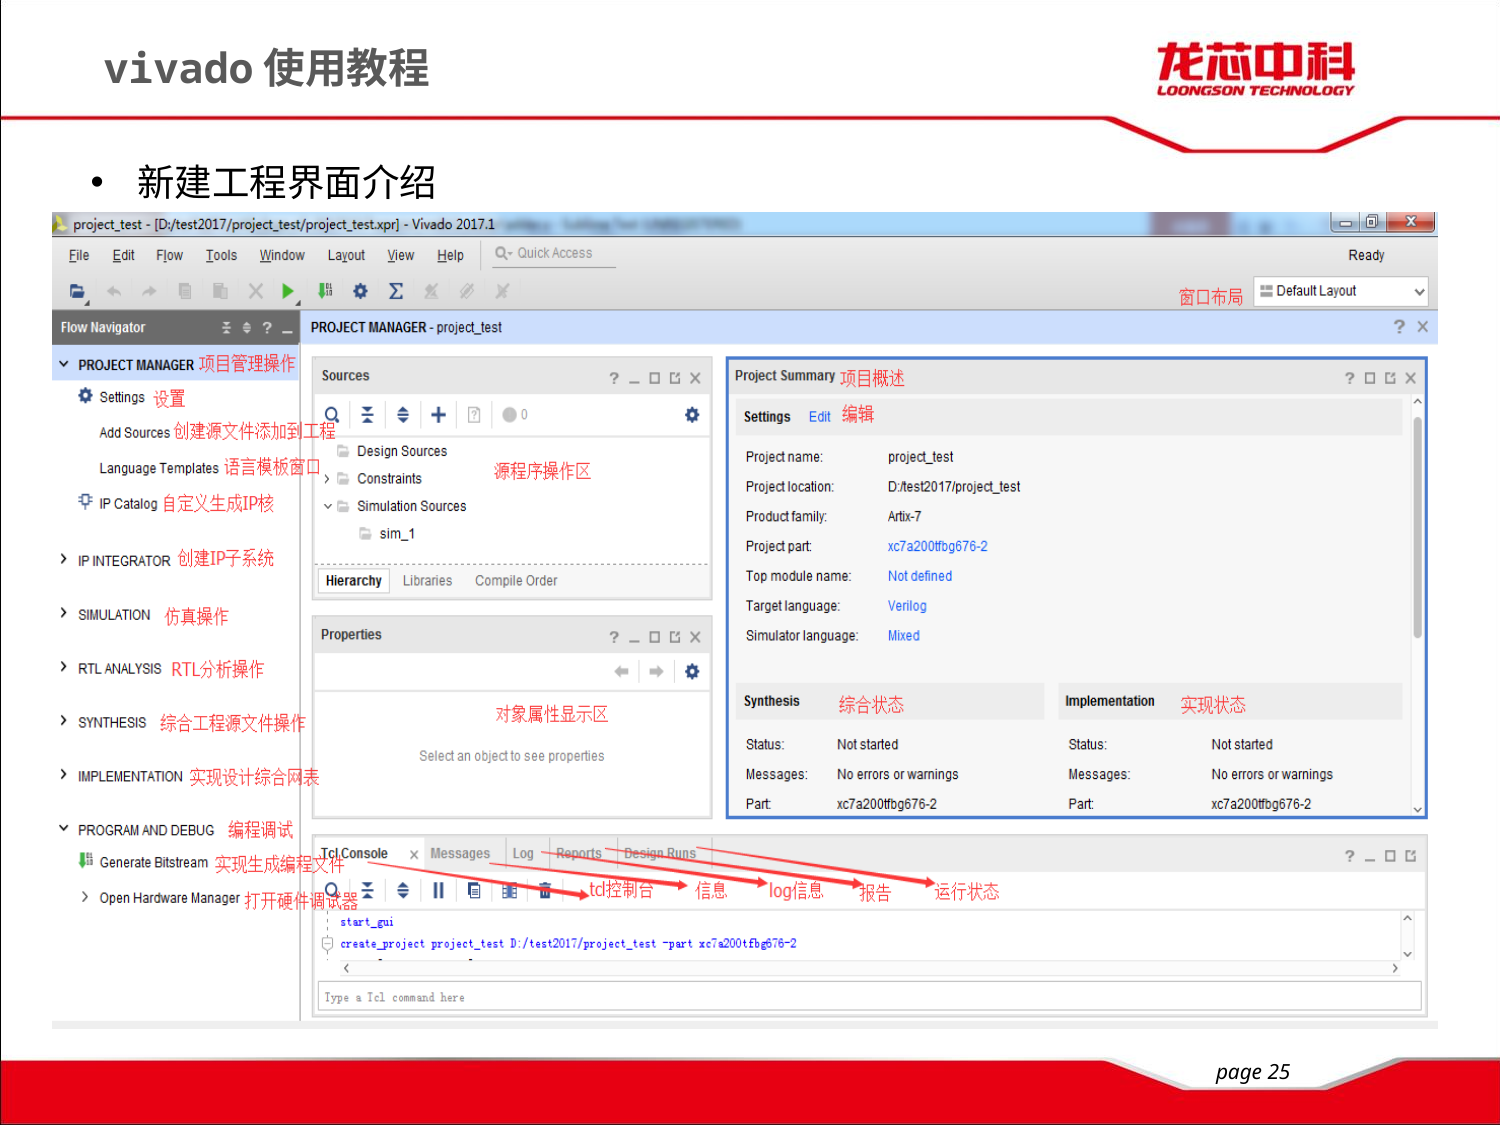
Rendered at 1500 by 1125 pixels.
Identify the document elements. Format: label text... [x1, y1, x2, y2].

text_box page [955, 1051, 1306, 1125]
text_box 新建工程界面介绍 [75, 152, 1424, 212]
title vivado使用教程 [88, 30, 1022, 103]
picture [0, 0, 1500, 1125]
